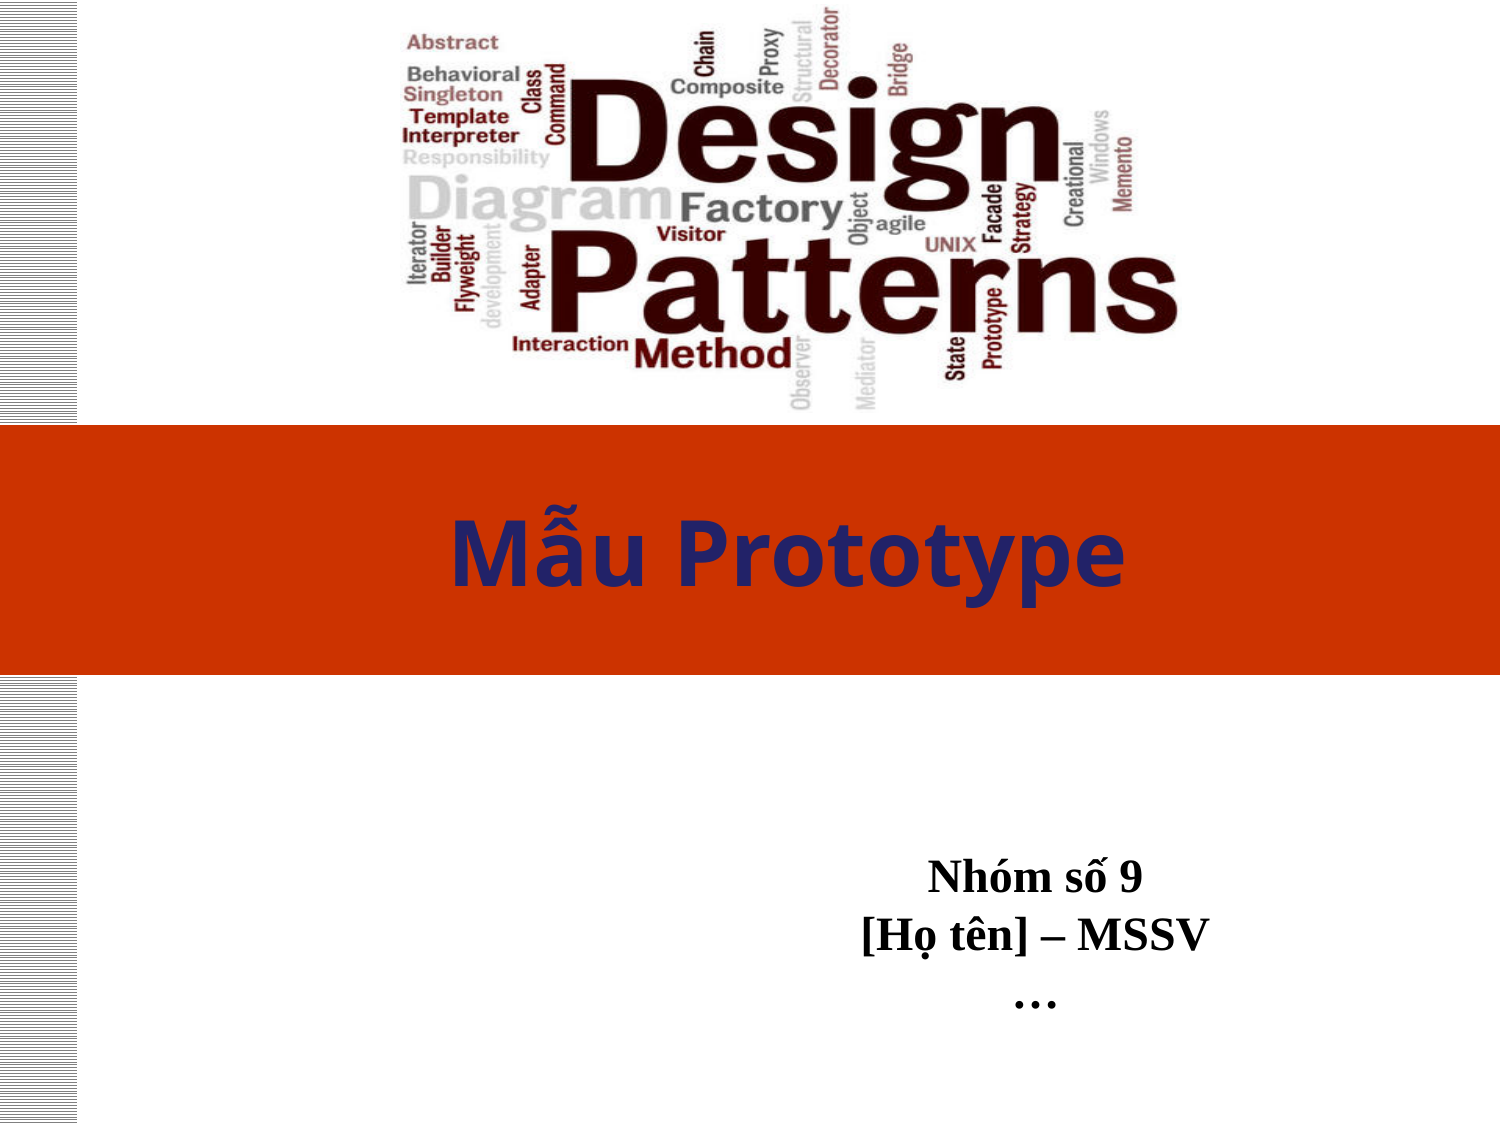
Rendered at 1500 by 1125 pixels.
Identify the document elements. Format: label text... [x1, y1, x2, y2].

title Mẫu Prototype [75, 425, 1500, 675]
picture [400, 3, 1182, 413]
subtitle Nhóm số 9 [Họ tên] – MSSV … [600, 837, 1472, 1025]
